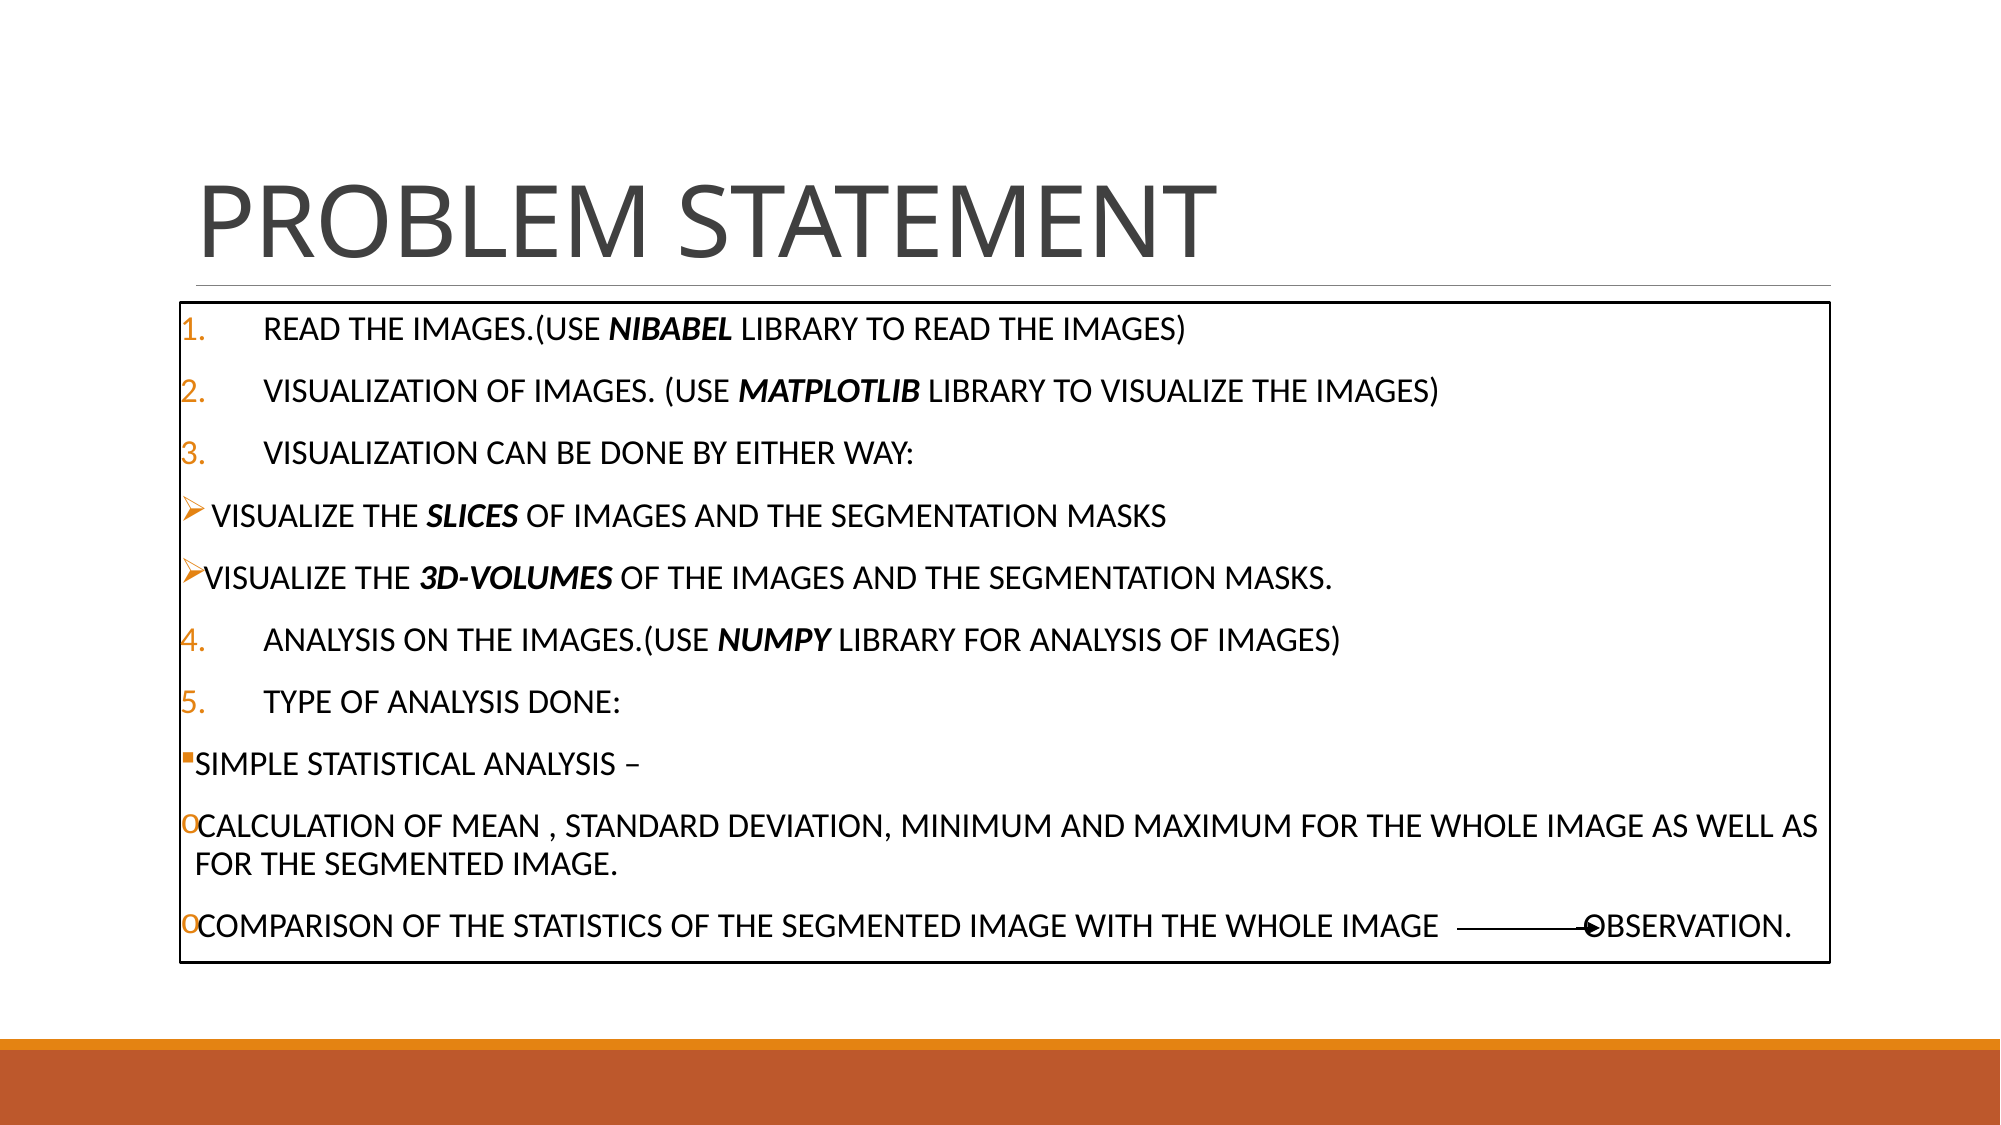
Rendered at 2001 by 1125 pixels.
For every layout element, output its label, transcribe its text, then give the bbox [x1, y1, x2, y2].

list READ THE IMAGES.(USE NIBABEL LIBRARY TO READ THE IMAGES) VISUALIZATION OF IMAGES. (USE MATPLOTLIB LIBRARY TO VISUALIZE THE IMAGES) VISUALIZATION CAN BE DONE BY EITHER WAY: VISUALIZE THE SLICES OF IMAGES AND THE SEGMENTATION MASKS VISUALIZE THE 3D-VOLUMES OF THE IMAGES AND THE SEGMENTATION MASKS. ANALYSIS ON THE IMAGES.(USE NUMPY LIBRARY FOR ANALYSIS OF IMAGES) TYPE OF ANALYSIS DONE: SIMPLE STATISTICAL ANALYSIS – CALCULATION OF MEAN , STANDARD DEVIATION, MINIMUM AND MAXIMUM FOR THE WHOLE IMAGE AS WELL AS FOR THE SEGMENTED IMAGE. COMPARISON OF THE STATISTICS OF THE SEGMENTED IMAGE WITH THE WHOLE IMAGE OBSERVATION. [179, 301, 1831, 964]
title PROBLEM STATEMENT [180, 47, 1830, 285]
